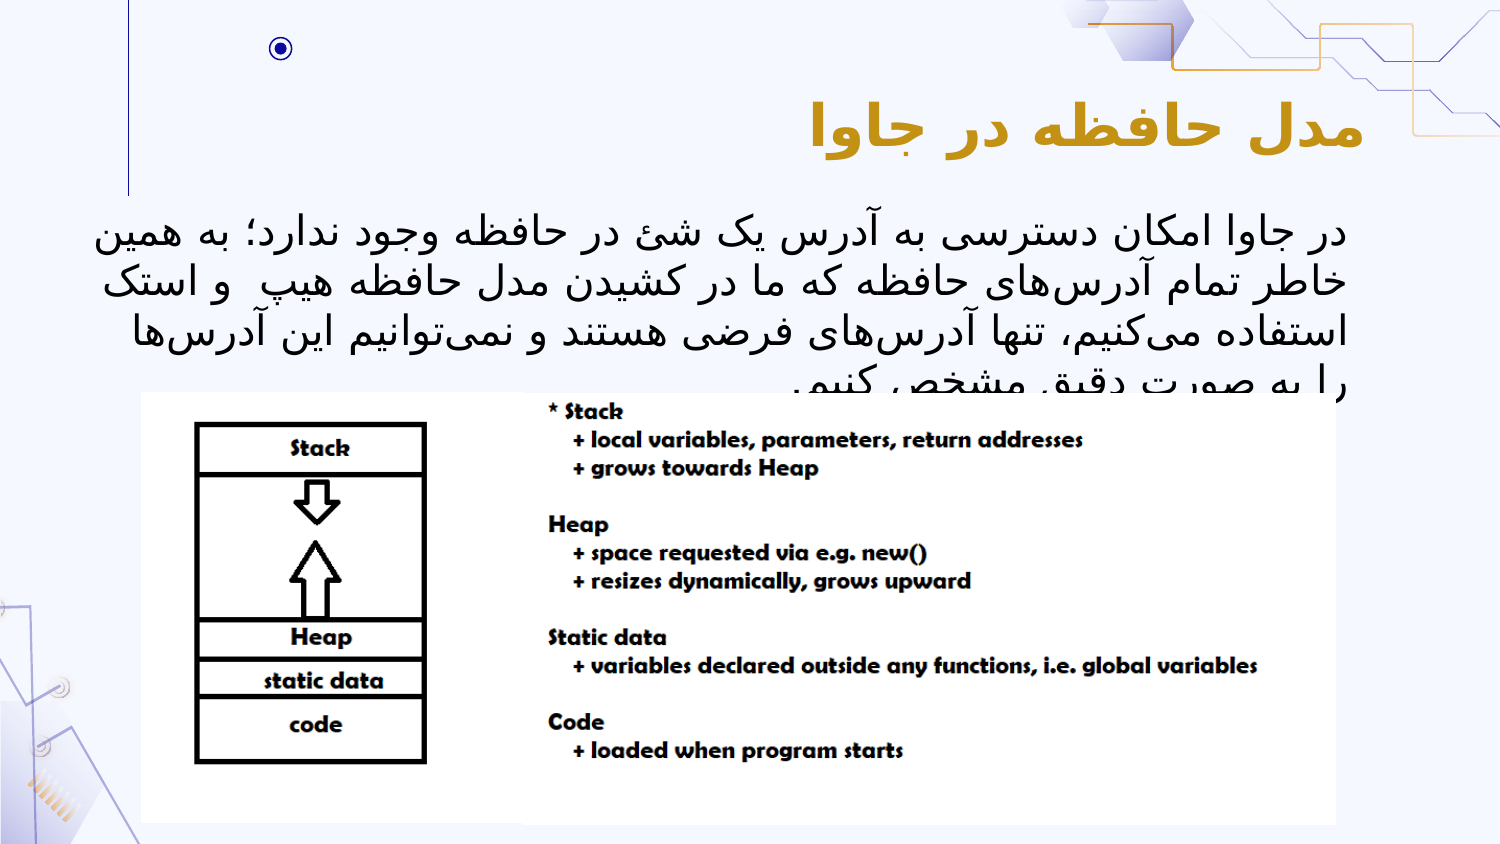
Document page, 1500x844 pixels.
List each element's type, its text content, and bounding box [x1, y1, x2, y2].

picture [140, 392, 1336, 826]
title مدل حافظه در جاوا [118, 72, 1382, 167]
text_box در جاوا امکان دسترسی به آدرس یک شئ در حافظه وجود ندارد؛ به همین خاطر تمام آدرس‌های حافظه که ما در کشیدن مدل حافظه هیپ و استک استفاده می‌کنیم، تنها آدرس‌های فرضی هستند و نمی‌توانیم این آدرس‌ها را به صورت دقیق مشخص کنیم. [73, 196, 1364, 412]
